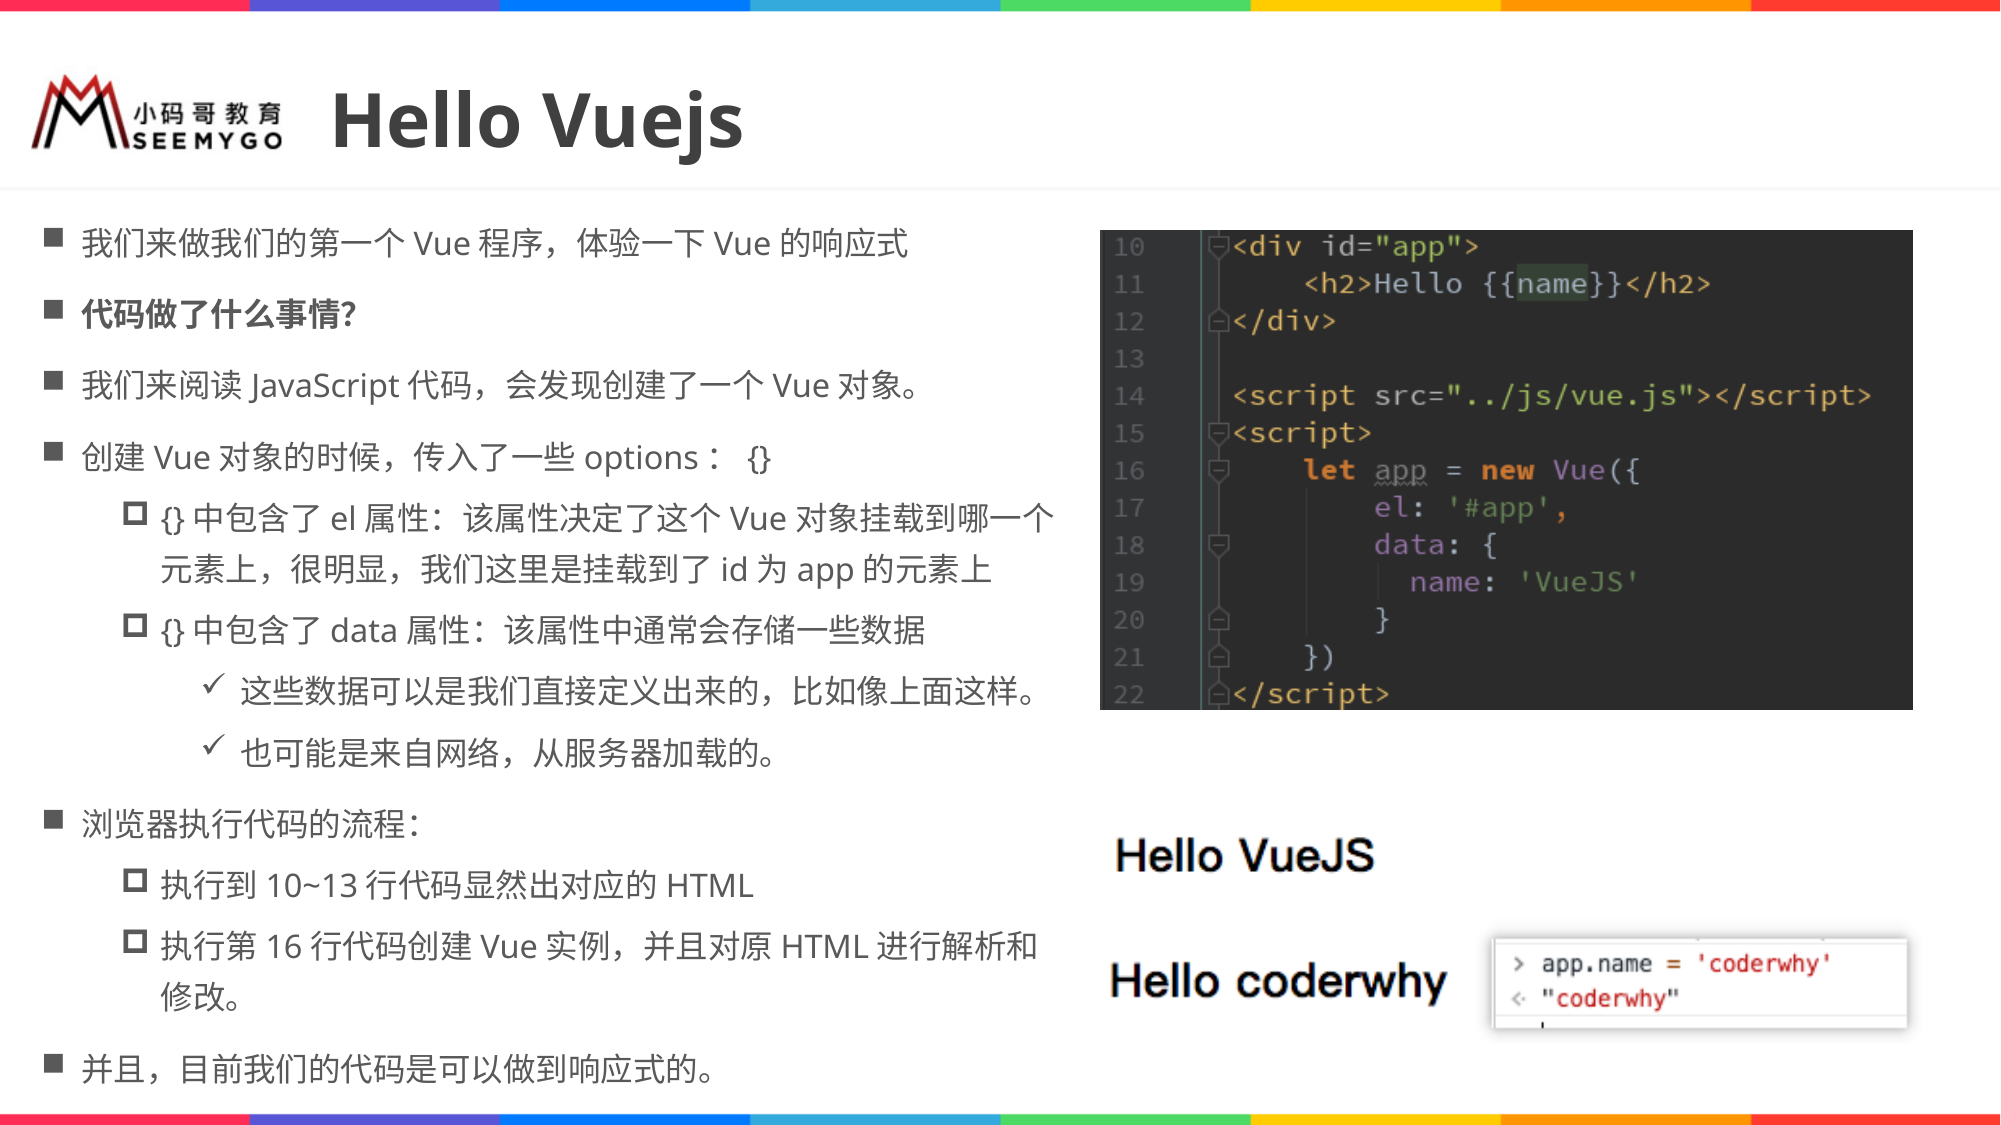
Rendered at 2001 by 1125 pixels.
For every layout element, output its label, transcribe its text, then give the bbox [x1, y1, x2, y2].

picture [0, 0, 2001, 1125]
list 我们来做我们的第一个Vue程序，体验一下Vue的响应式 代码做了什么事情？ 我们来阅读JavaScript代码，会发现创建了一个Vue对象。 创建Vue对象的时候，传入了一些options：{} {}中包含了el属性：该属性决定了这个Vue对象挂载到哪一个元素上，很明显，我们这里是挂载到了id为app的元素上 {}中包含了data属性：该属性中通常会存储一些数据 这些数据可以是我们直接定义出来的，比如像上面这样。 也可能是来自网络，从服务器加载的。 浏览器执行代码的流程： 执行到10~13行代码显然出对应的HTML 执行第16行代码创建Vue实例，并且对原HTML进行解析和修改。 并且，目前我们的代码是可以做到响应式的。 [26, 203, 1085, 1097]
title Hello Vuejs [314, 64, 1968, 182]
